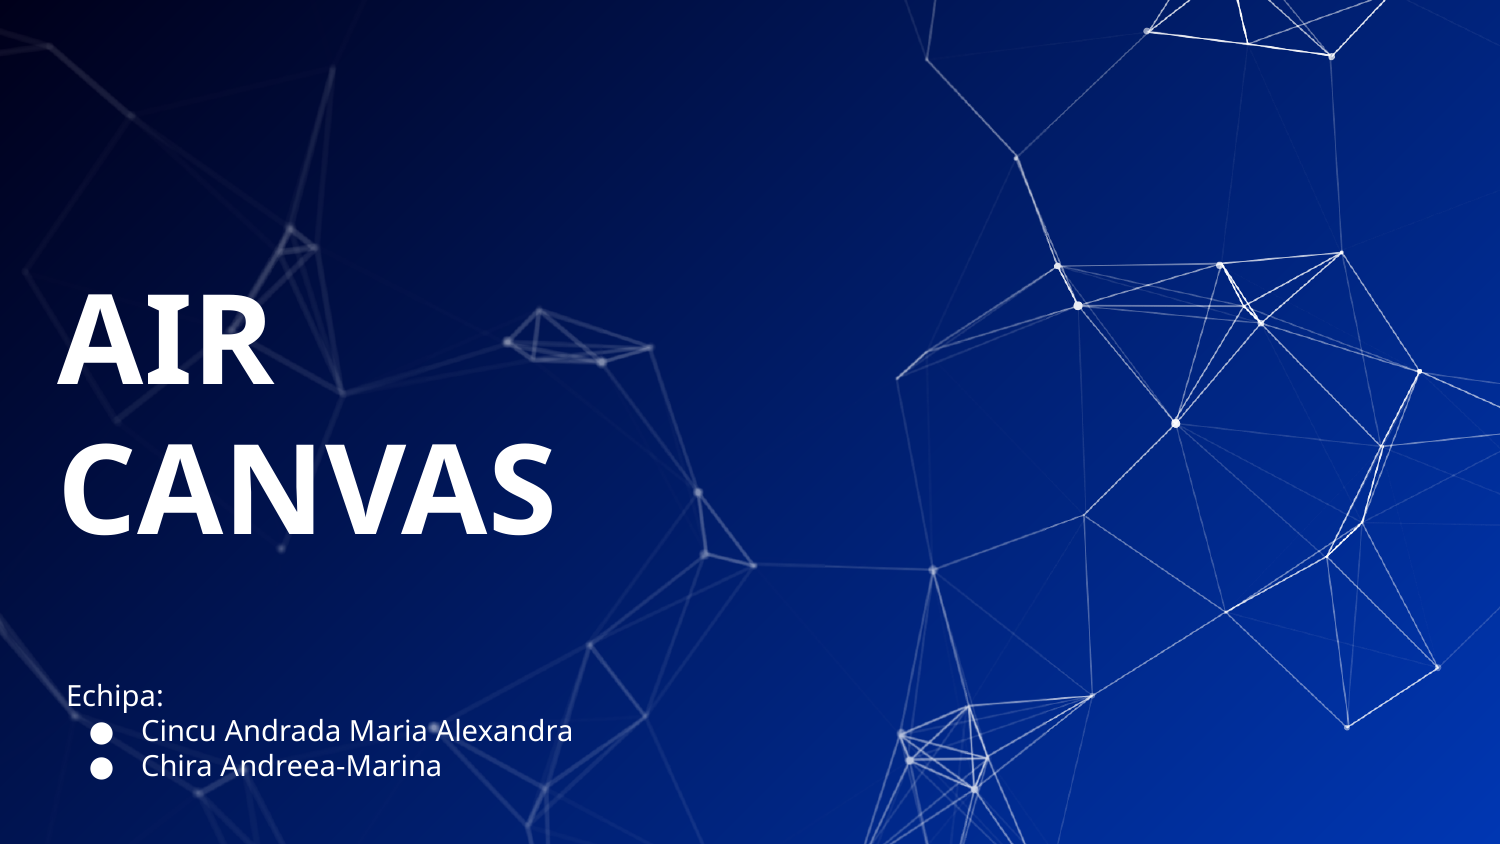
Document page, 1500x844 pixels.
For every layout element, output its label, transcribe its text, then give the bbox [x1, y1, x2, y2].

title AIR CANVAS [57, 259, 788, 410]
picture [0, 0, 1500, 844]
text_box Echipa: Cincu Andrada Maria Alexandra Chira Andreea-Marina [50, 662, 620, 798]
